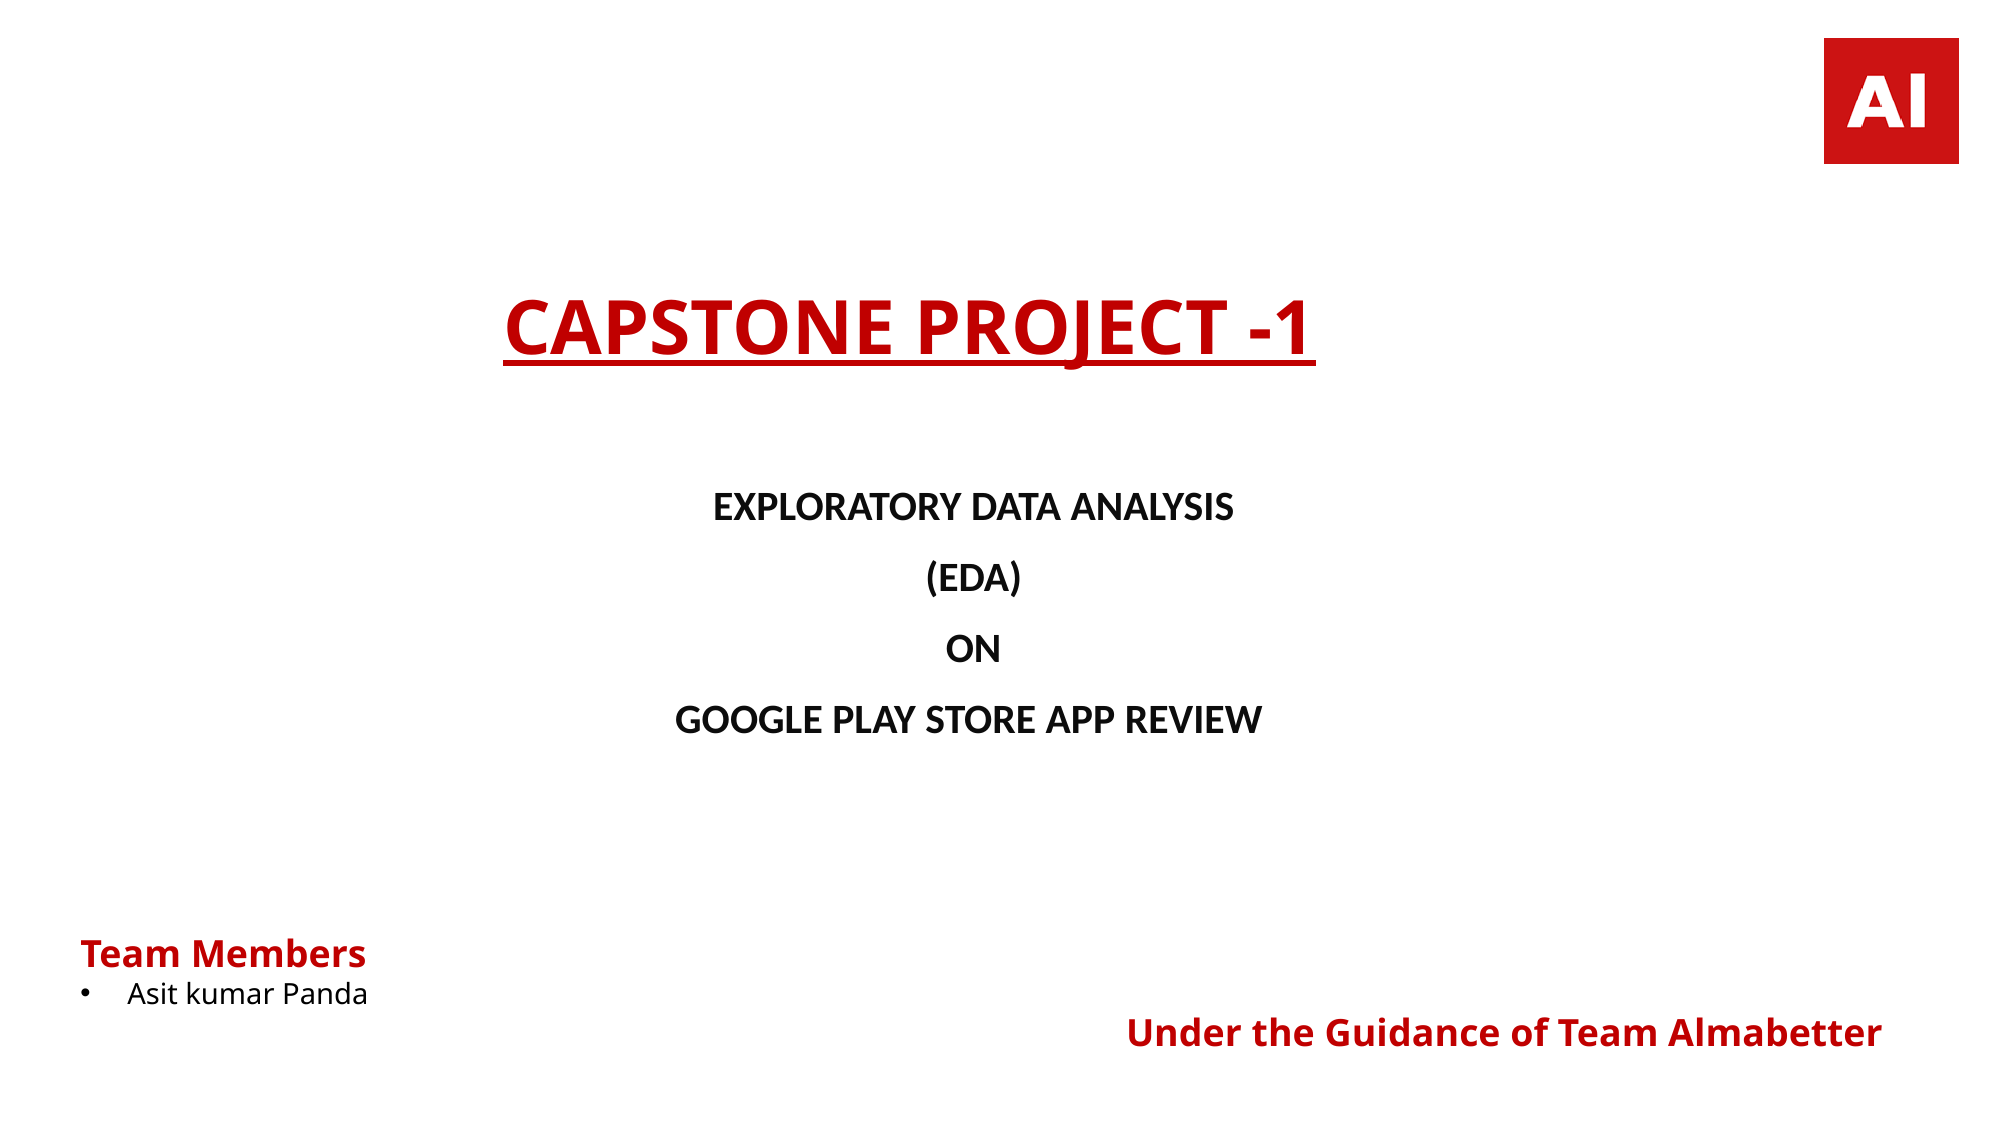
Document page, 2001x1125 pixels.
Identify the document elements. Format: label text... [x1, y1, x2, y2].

text_box Under the Guidance of Team Almabetter [1111, 1001, 1981, 1062]
text_box EXPLORATORY DATA ANALYSIS (EDA) ON GOOGLE PLAY STORE APP REVIEW [454, 471, 1494, 849]
text_box Team Members Asit kumar Panda [65, 922, 411, 1079]
text_box CAPSTONE PROJECT -1 [488, 272, 1528, 378]
picture [1824, 38, 1960, 164]
